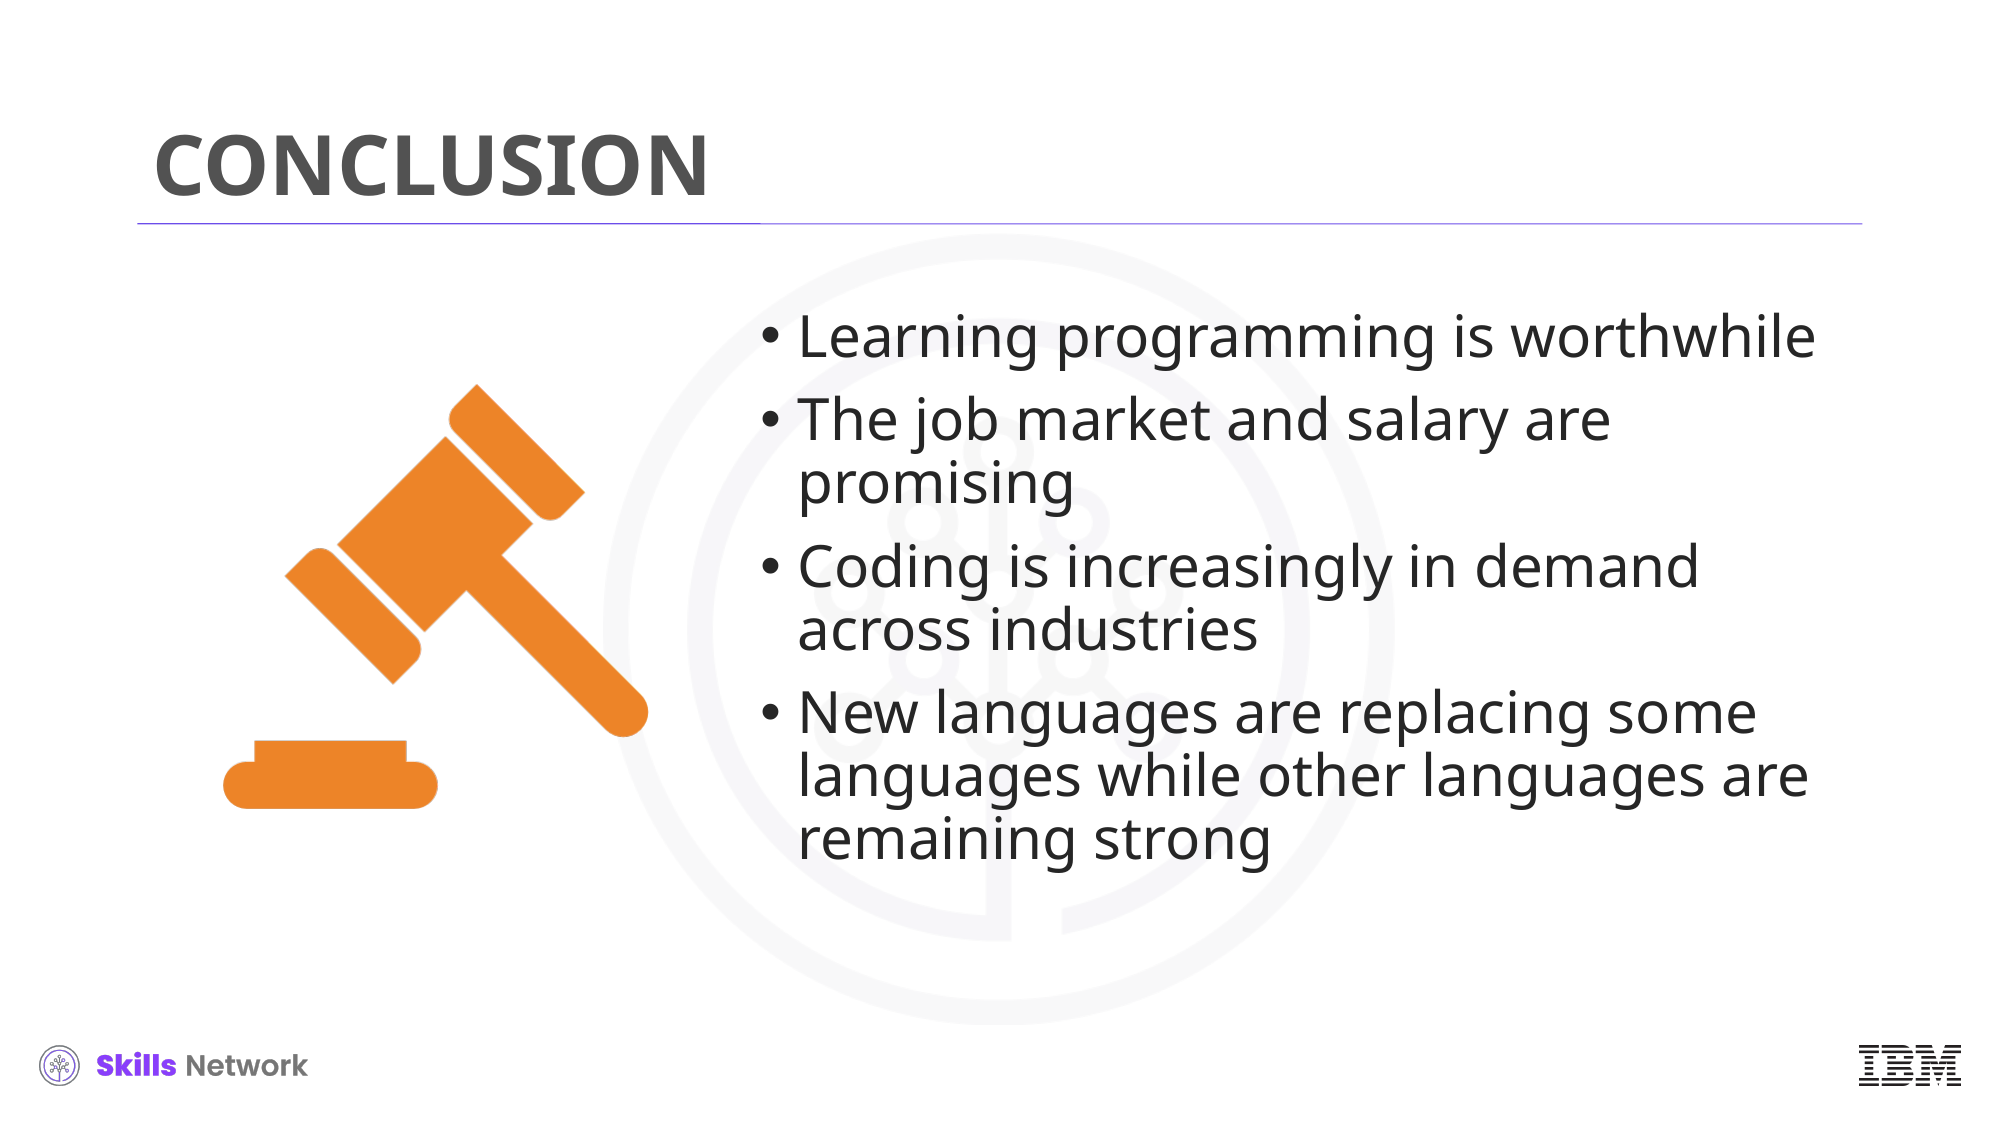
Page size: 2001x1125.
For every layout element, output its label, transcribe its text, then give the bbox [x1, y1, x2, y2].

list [184, 346, 686, 848]
text_box Learning programming is worthwhile The job market and salary are promising Coding is increasingly in demand across industries New languages are replacing some languages while other languages are remaining strong [745, 299, 1863, 1014]
picture [1859, 1045, 1961, 1086]
title CONCLUSION [137, 59, 1863, 278]
picture [39, 1045, 308, 1086]
